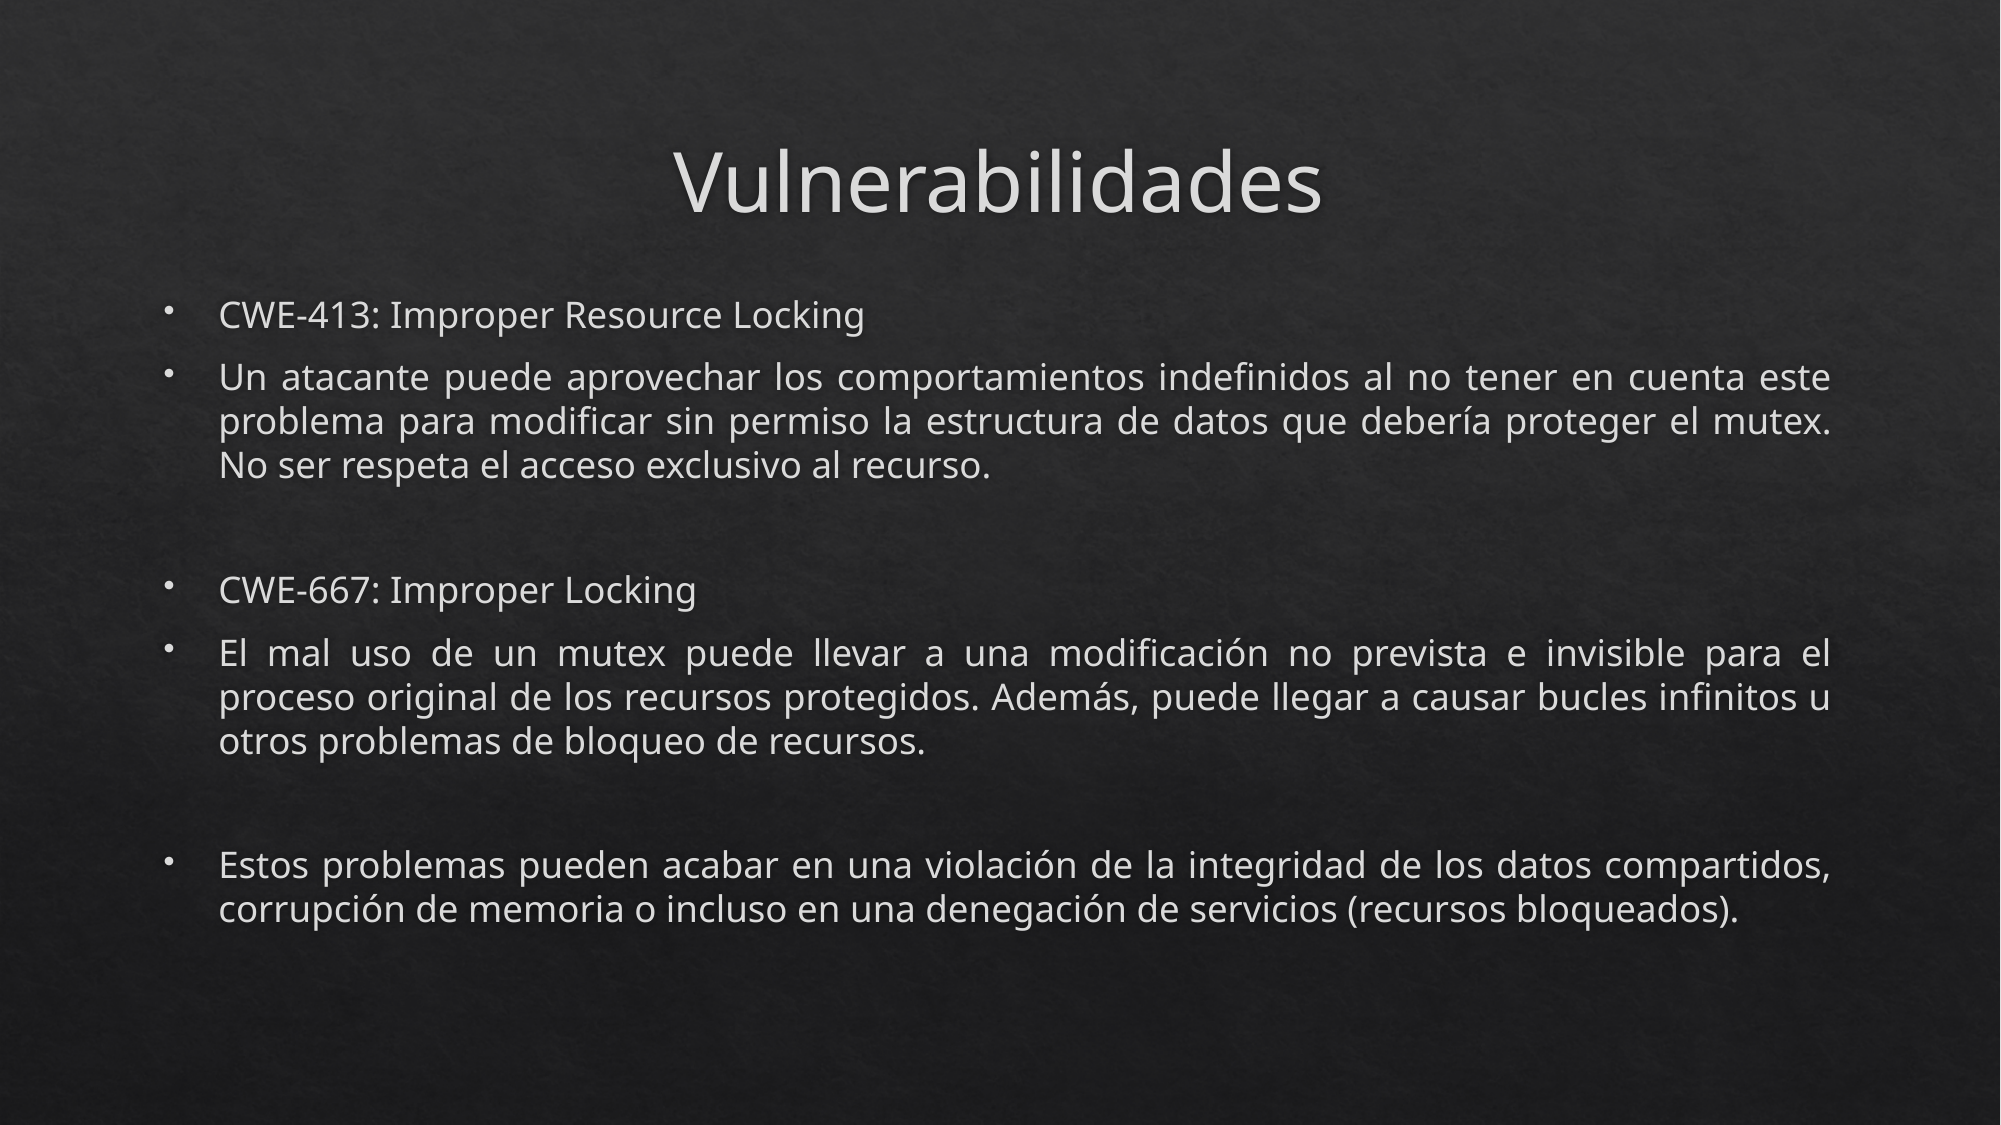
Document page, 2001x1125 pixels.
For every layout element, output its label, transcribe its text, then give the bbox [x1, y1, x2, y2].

title Vulnerabilidades [149, 99, 1849, 260]
list CWE-413: Improper Resource Locking Un atacante puede aprovechar los comportamientos indefinidos al no tener en cuenta este problema para modificar sin permiso la estructura de datos que debería proteger el mutex. No ser respeta el acceso exclusivo al recurso. CWE-667: Improper Locking El mal uso de un mutex puede llevar a una modificación no prevista e invisible para el proceso original de los recursos protegidos. Además, puede llegar a causar bucles infinitos u otros problemas de bloqueo de recursos. Estos problemas pueden acabar en una violación de la integridad de los datos compartidos, corrupción de memoria o incluso en una denegación de servicios (recursos bloqueados). [149, 284, 1849, 950]
